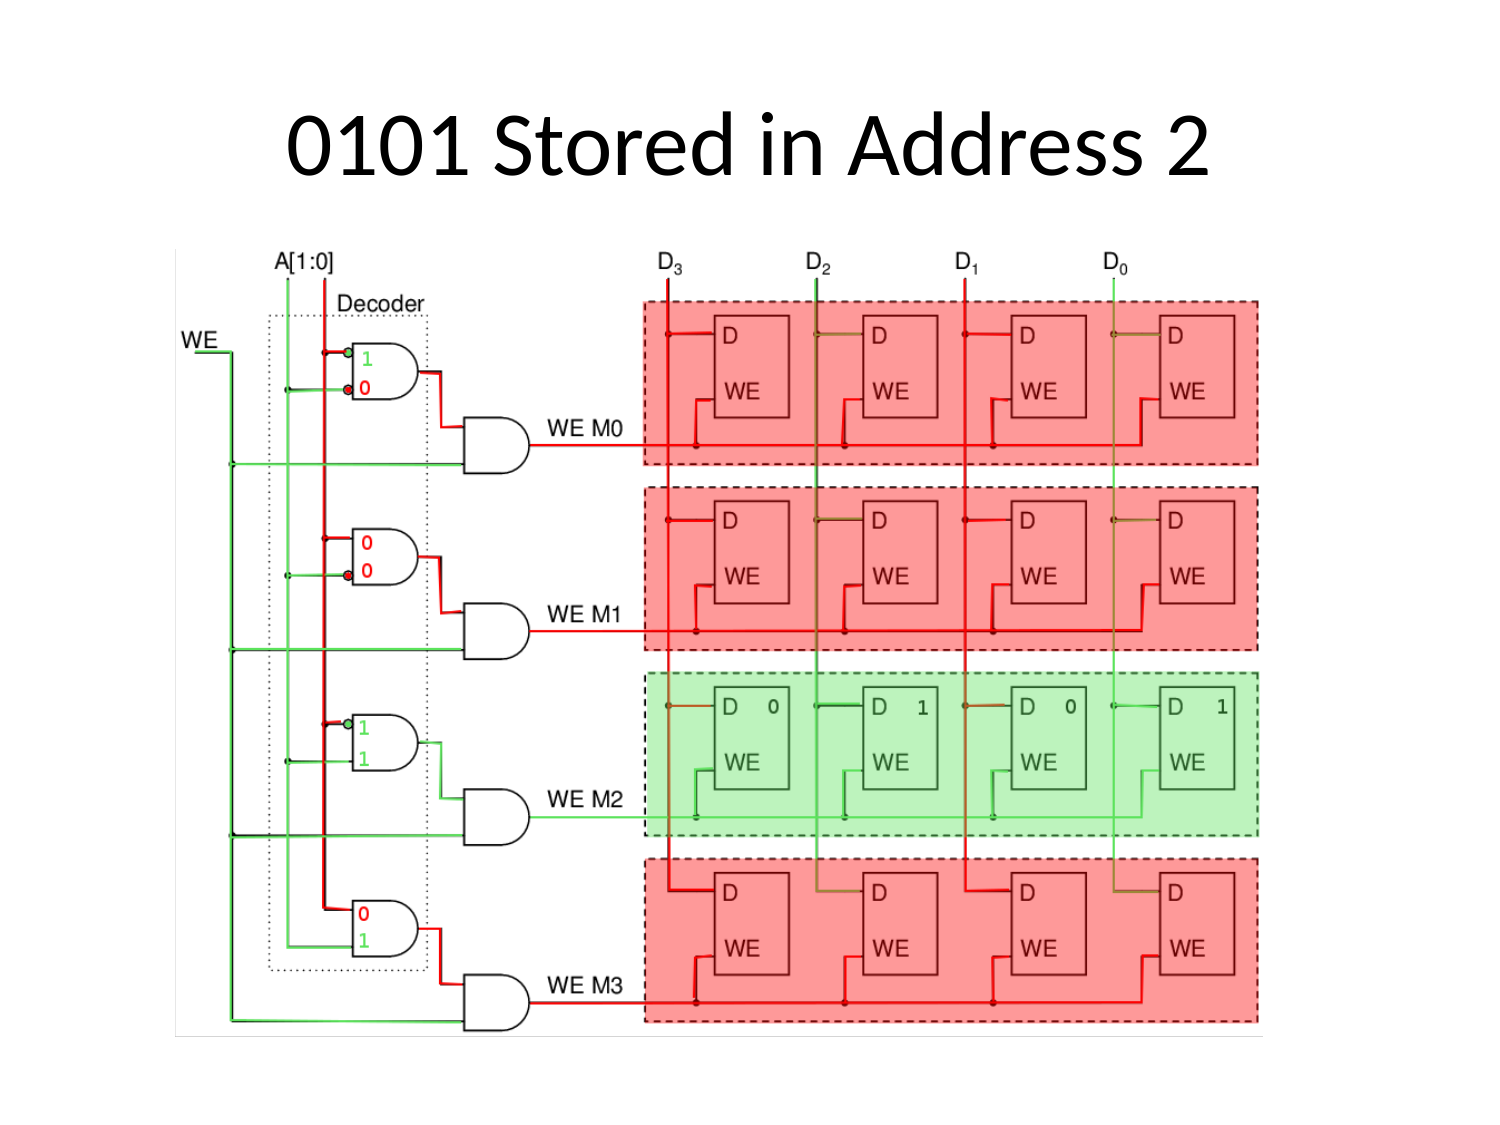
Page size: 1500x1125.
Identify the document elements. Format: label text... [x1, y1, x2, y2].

title 0101 Stored in Address 2 [75, 45, 1425, 233]
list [174, 249, 1263, 1038]
